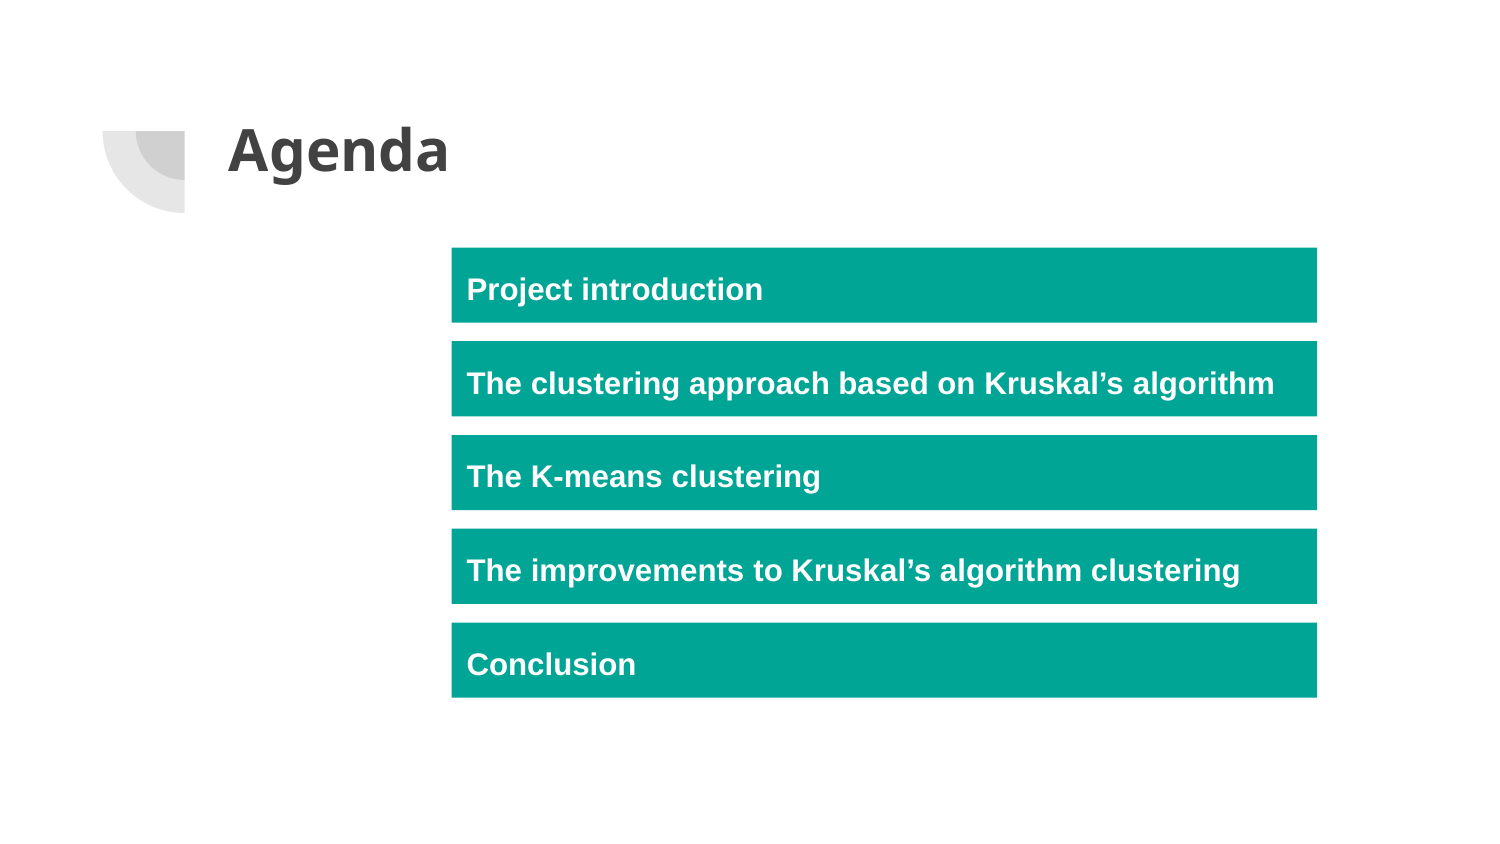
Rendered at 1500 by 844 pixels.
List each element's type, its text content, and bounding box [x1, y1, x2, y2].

text_box The improvements to Kruskal’s algorithm clustering [451, 528, 1318, 604]
text_box Conclusion [451, 622, 1318, 698]
title Agendac [213, 98, 1368, 263]
text_box Project introduction [451, 247, 1318, 323]
text_box The K-means clustering [451, 435, 1318, 511]
text_box The clustering approach based on Kruskal’s algorithm [451, 341, 1318, 417]
